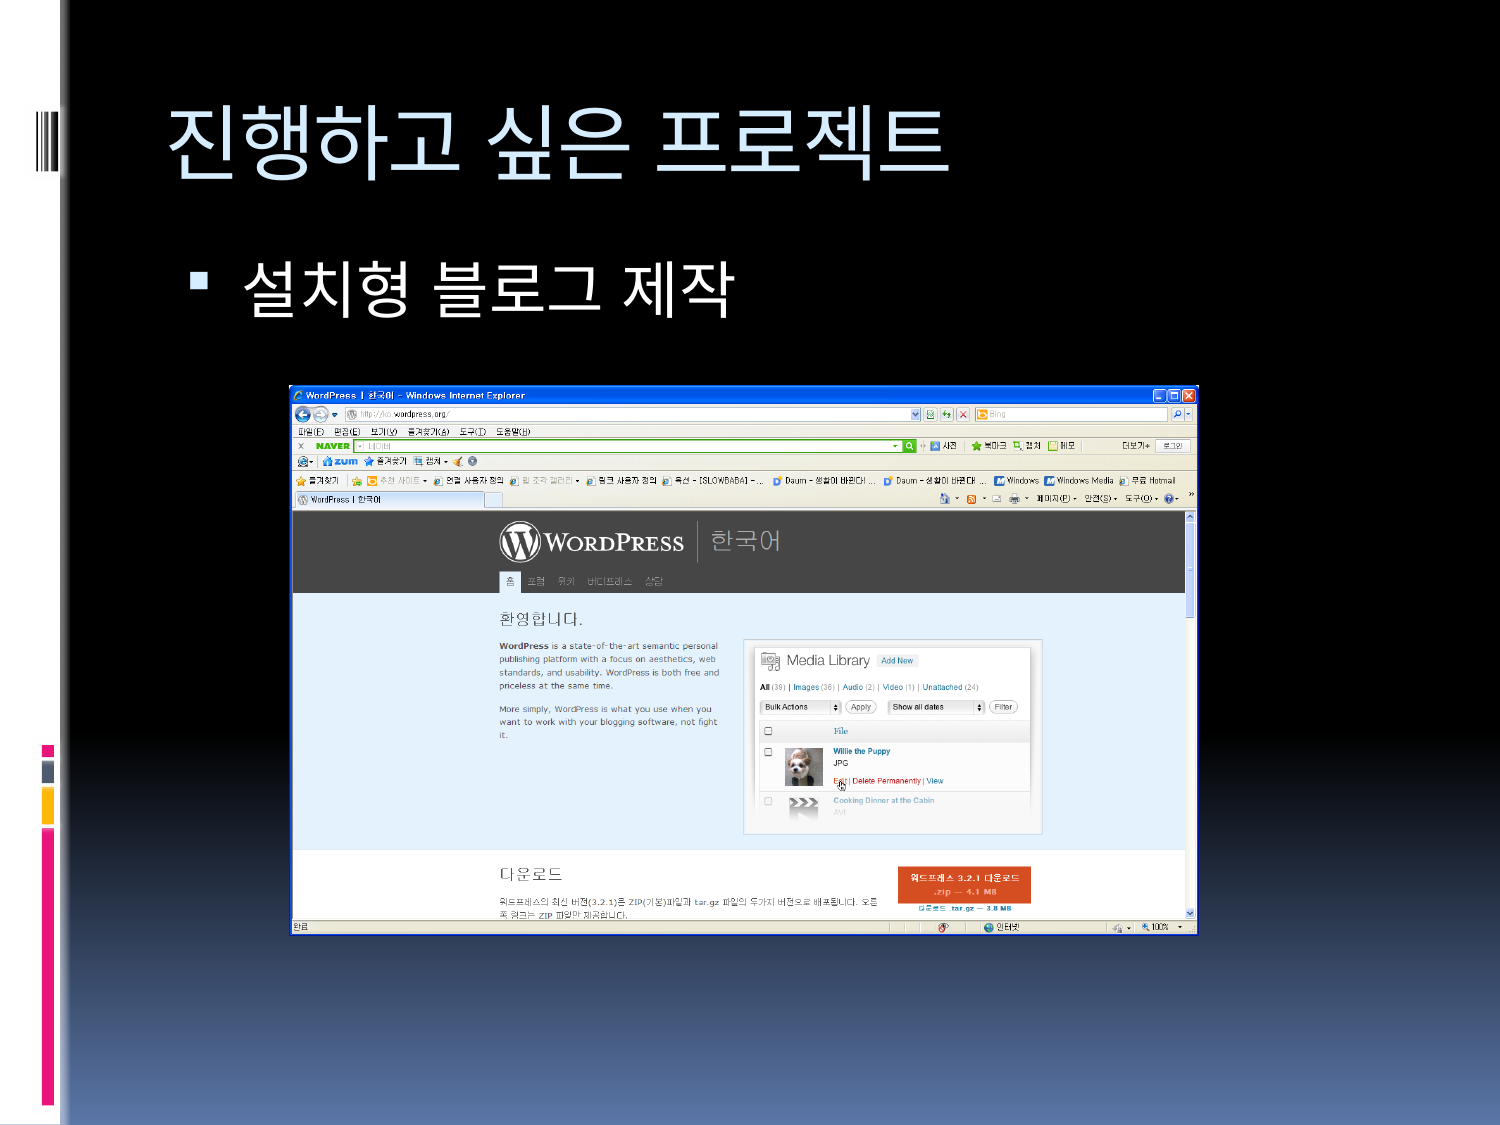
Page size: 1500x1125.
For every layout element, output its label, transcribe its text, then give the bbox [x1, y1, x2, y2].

list 설치형 블로그 제작 [159, 243, 1151, 479]
title 진행하고 싶은 프로젝트 [150, 83, 1425, 234]
picture [288, 384, 1200, 936]
